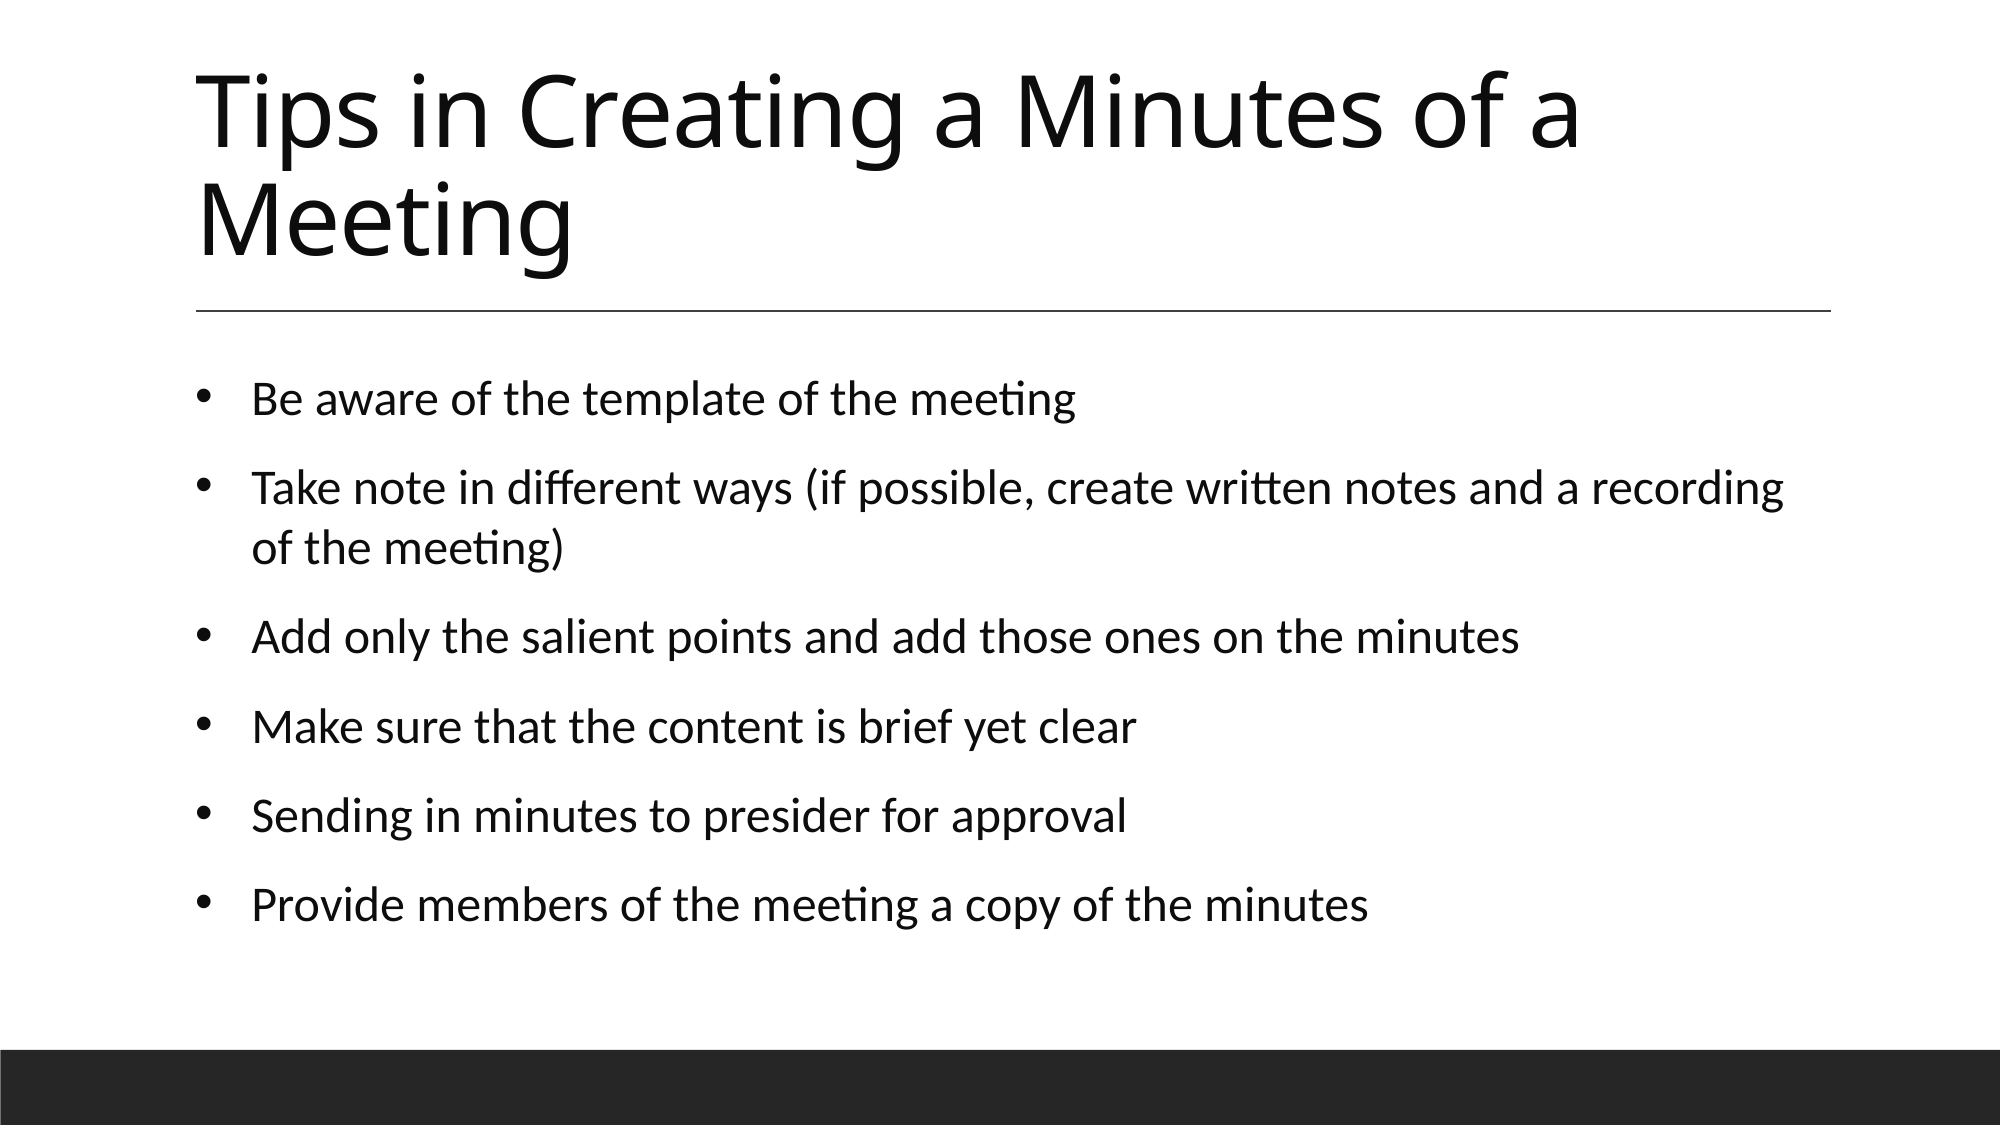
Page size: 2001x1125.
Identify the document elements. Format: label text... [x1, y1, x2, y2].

title Tips in Creating a Minutes of a Meeting [180, 47, 1830, 285]
list Be aware of the template of the meeting Take note in different ways (if possible, create written notes and a recording of the meeting) Add only the salient points and add those ones on the minutes Make sure that the content is brief yet clear Sending in minutes to presider for approval Provide members of the meeting a copy of the minutes [180, 358, 1830, 1008]
